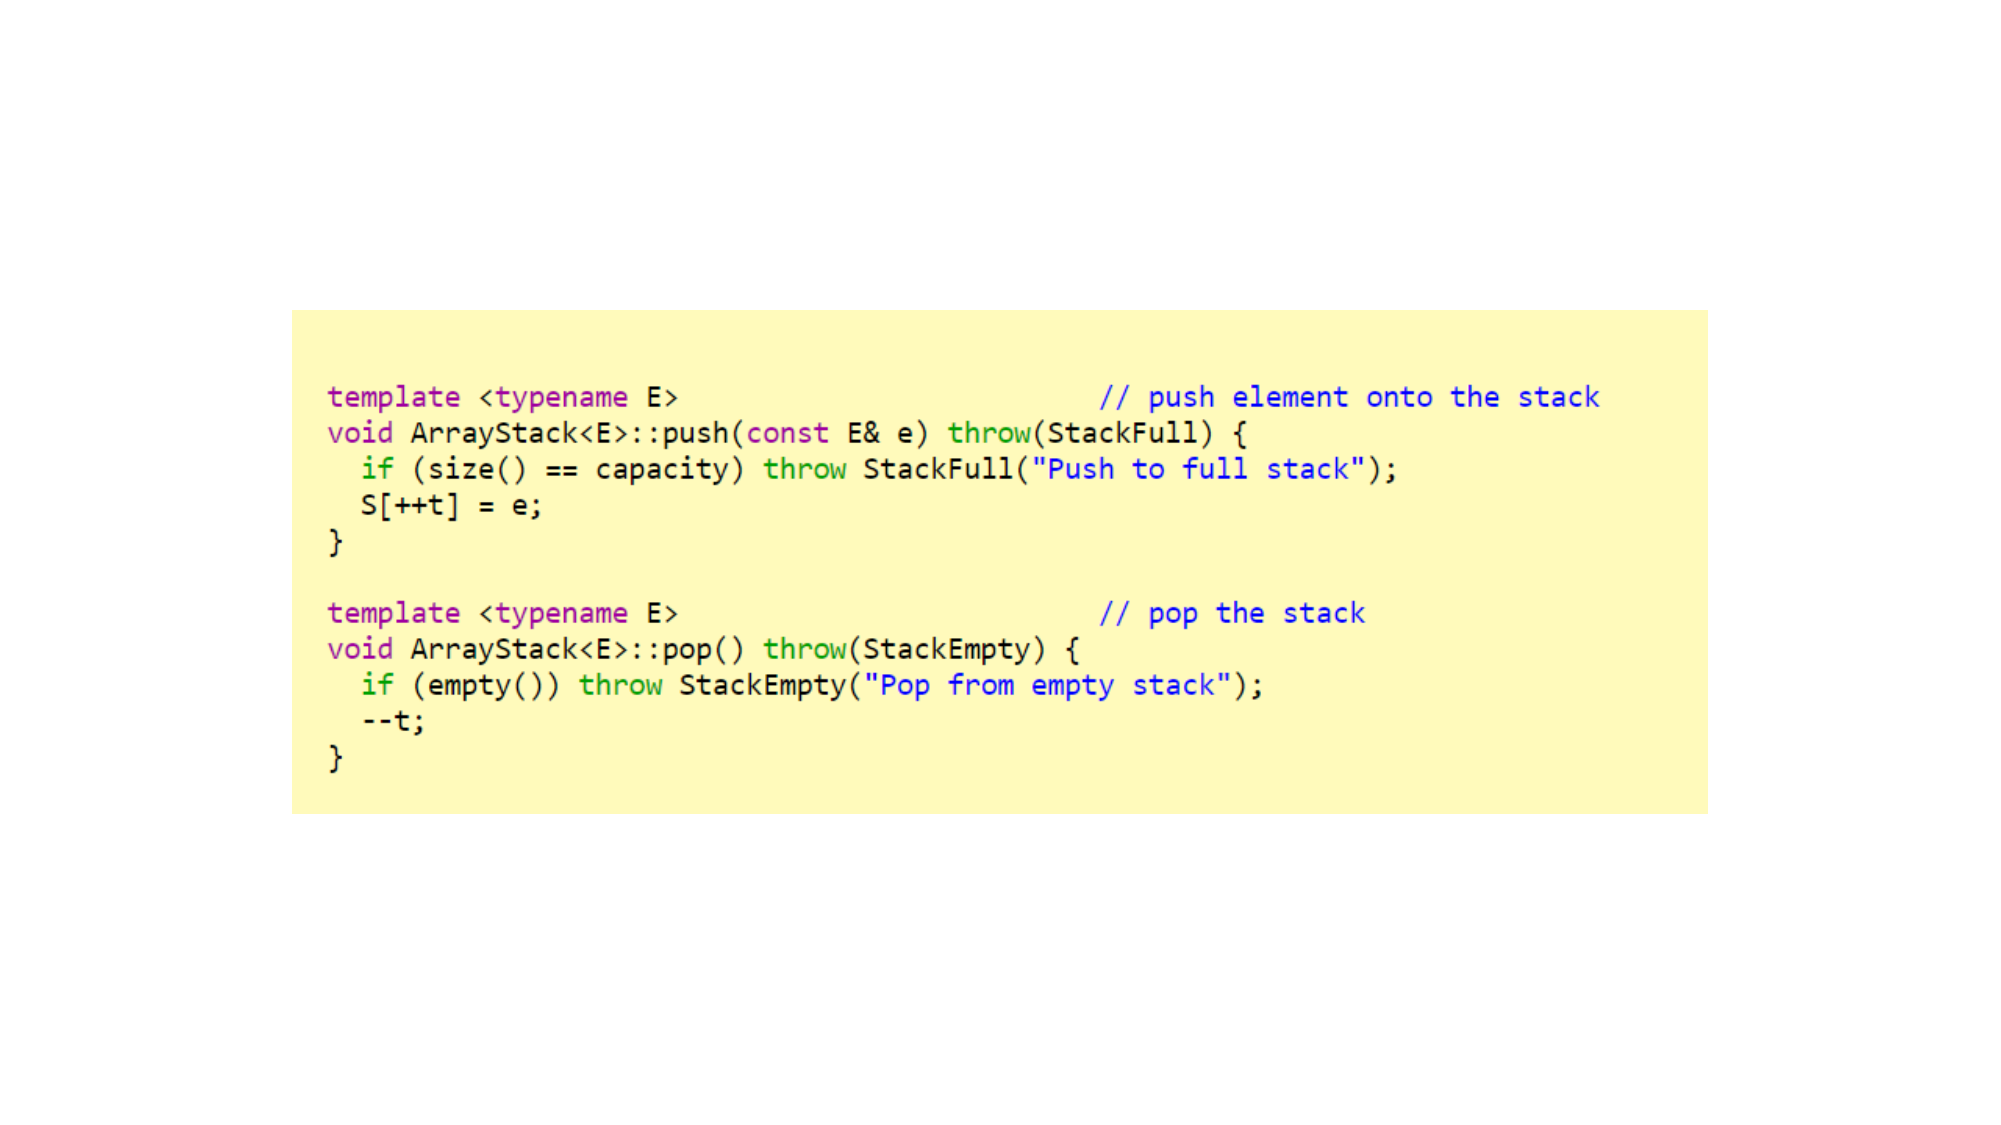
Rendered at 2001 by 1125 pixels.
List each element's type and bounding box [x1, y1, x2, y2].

picture [292, 310, 1708, 814]
